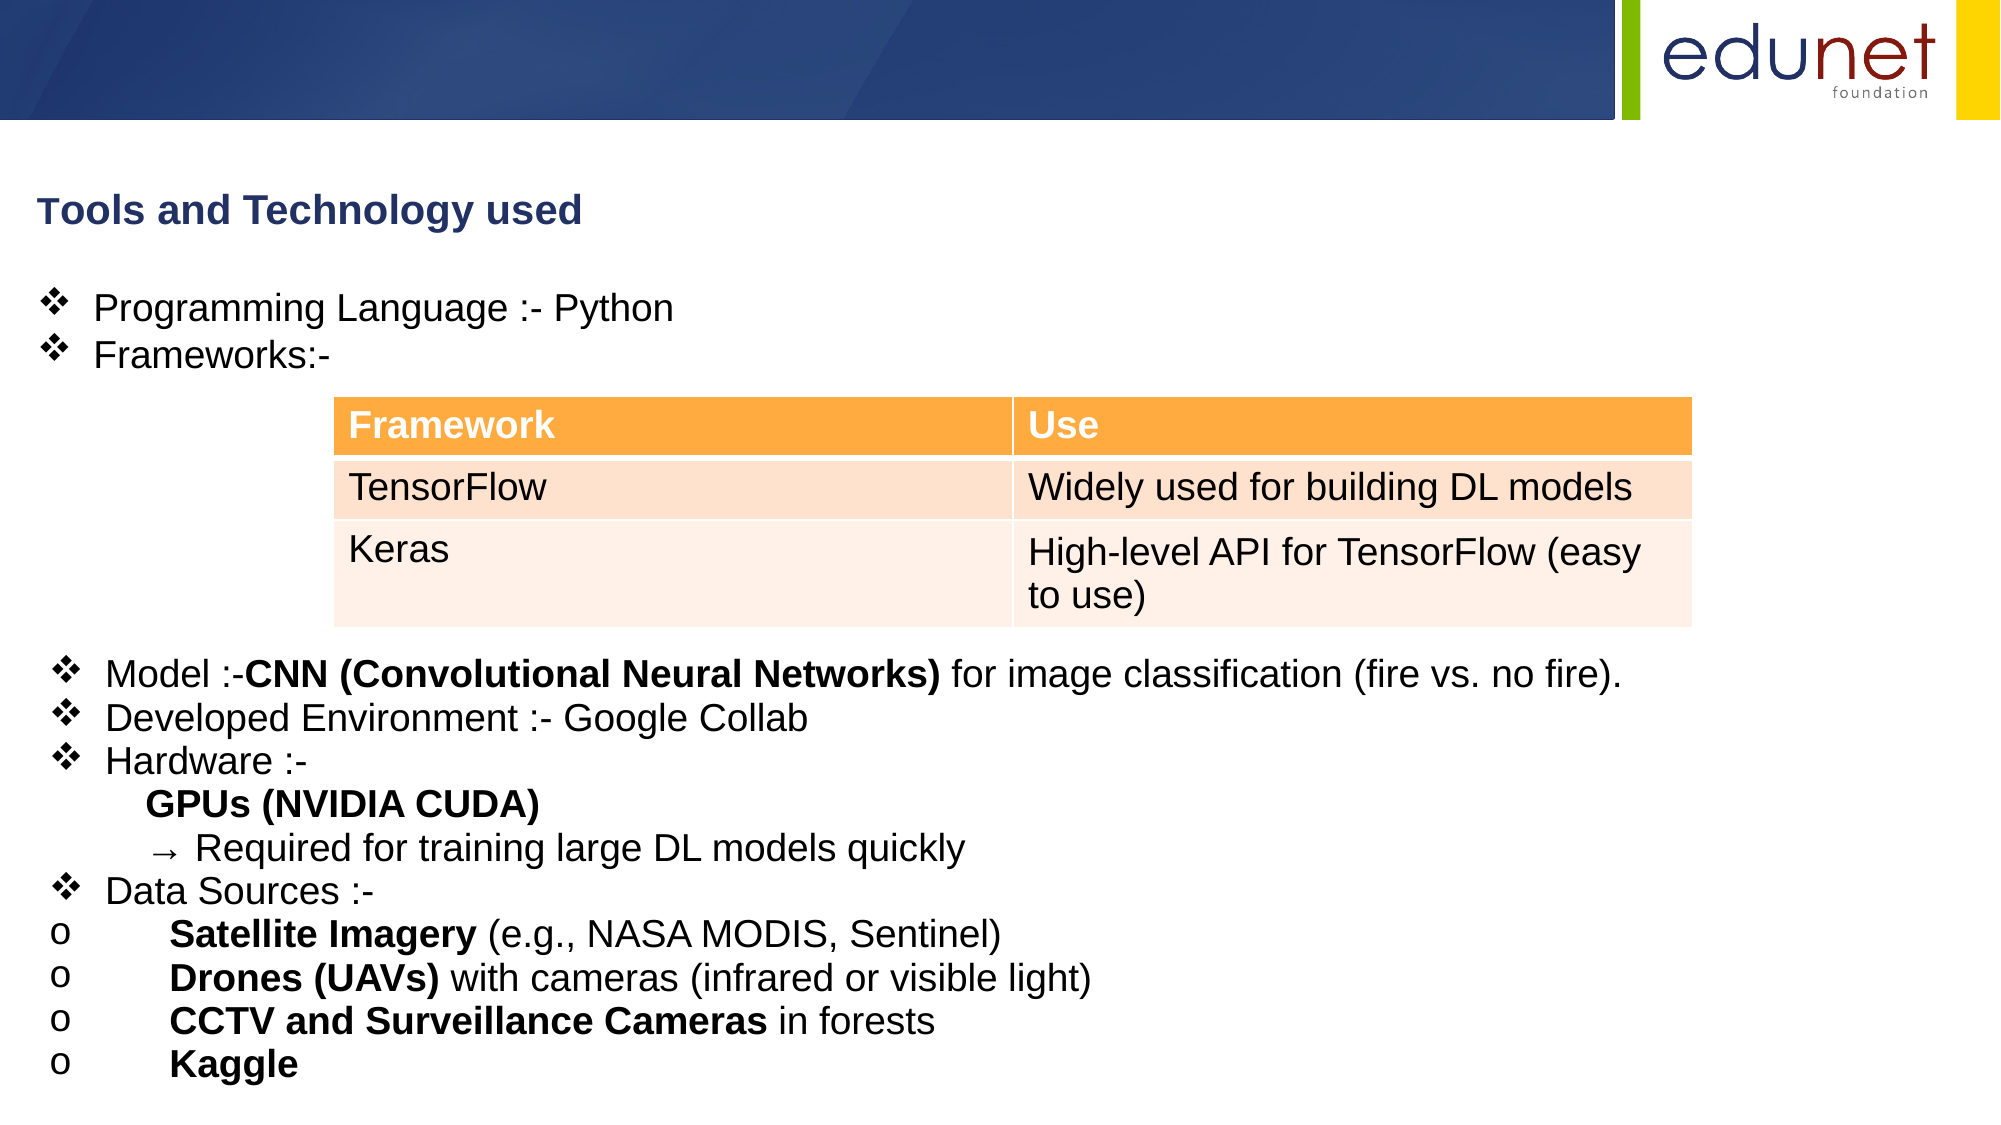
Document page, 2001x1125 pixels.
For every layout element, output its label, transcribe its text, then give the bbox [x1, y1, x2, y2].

table_cell TensorFlow [334, 461, 1012, 519]
table_header Use [1014, 397, 1692, 455]
picture [1652, 12, 1948, 108]
table_header Framework [334, 397, 1012, 455]
table_cell Widely used for building DL models [1014, 461, 1692, 519]
text_box Tools and Technology used [22, 175, 1024, 240]
table_cell Keras [334, 521, 1012, 627]
table_cell High-level API for TensorFlow (easy to use) [1014, 521, 1692, 627]
text_box Programming Language :- Python Frameworks:- [22, 275, 1975, 524]
table_header Model :-CNN (Convolutional Neural Networks) for image classification (fire vs. no fire). Developed Environment :- Google Collab Hardware :- GPUs (NVIDIA CUDA) → Required for training large DL models quickly Data Sources :- Satellite Imagery (e.g., NASA MODIS, Sentinel) Drones (UAVs) with cameras (infrared or visible light) CCTV and Surveillance Cameras in forests Kaggle [34, 626, 1862, 1125]
